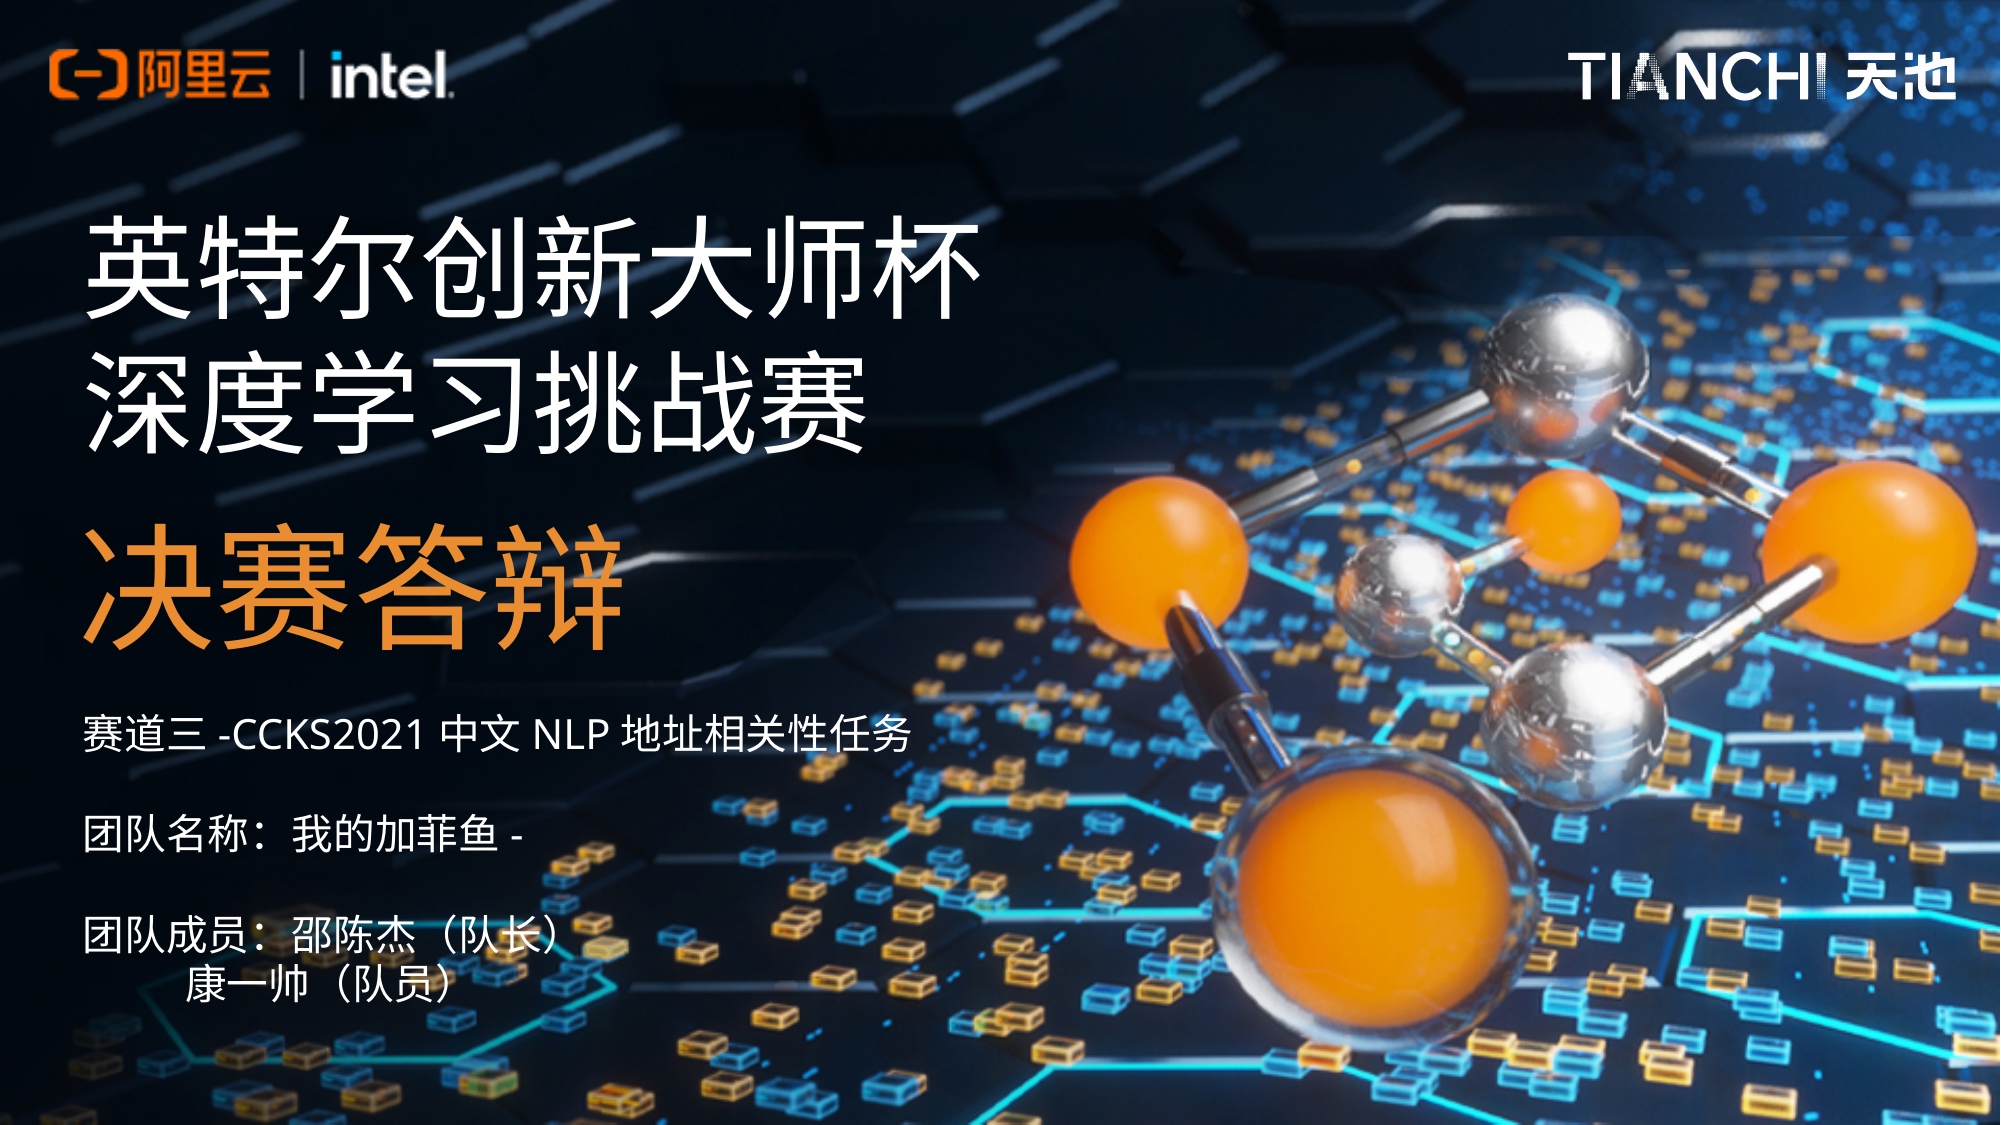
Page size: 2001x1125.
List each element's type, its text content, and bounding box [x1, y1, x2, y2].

text_box 赛道三-CCKS2021中文NLP地址相关性任务 团队名称：我的加菲鱼- 团队成员：邵陈杰（队长） 康一帅（队员） [67, 700, 1738, 1106]
picture [0, 0, 2000, 1125]
